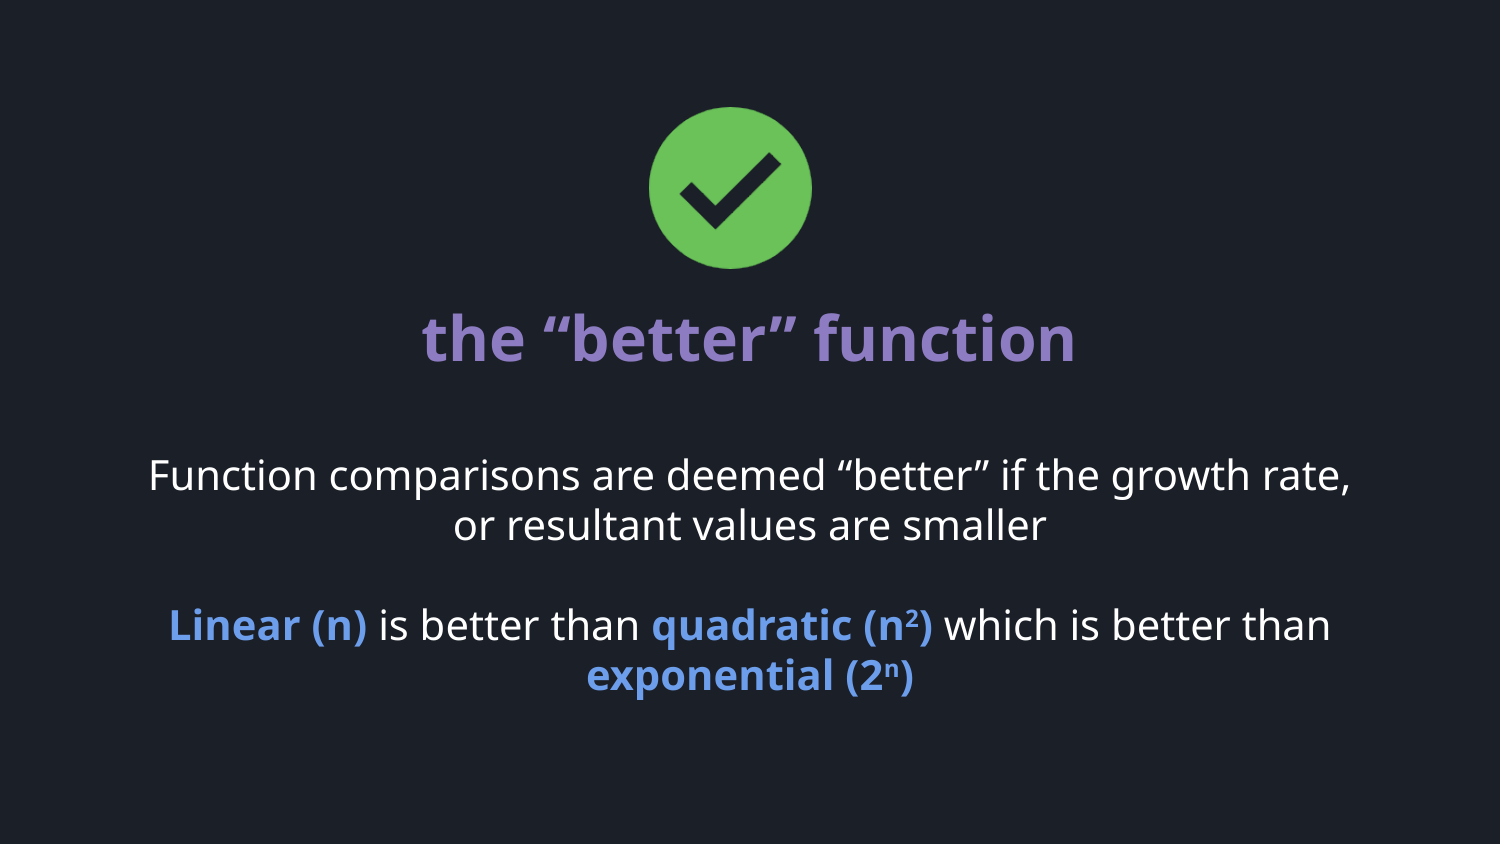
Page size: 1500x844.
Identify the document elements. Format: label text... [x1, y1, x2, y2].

picture [649, 107, 812, 270]
text_box the “better” function Function comparisons are deemed “better” if the growth rate, or resultant values are smaller Linear (n) is better than quadratic (n2) which is better than exponential (2n) [131, 283, 1368, 405]
